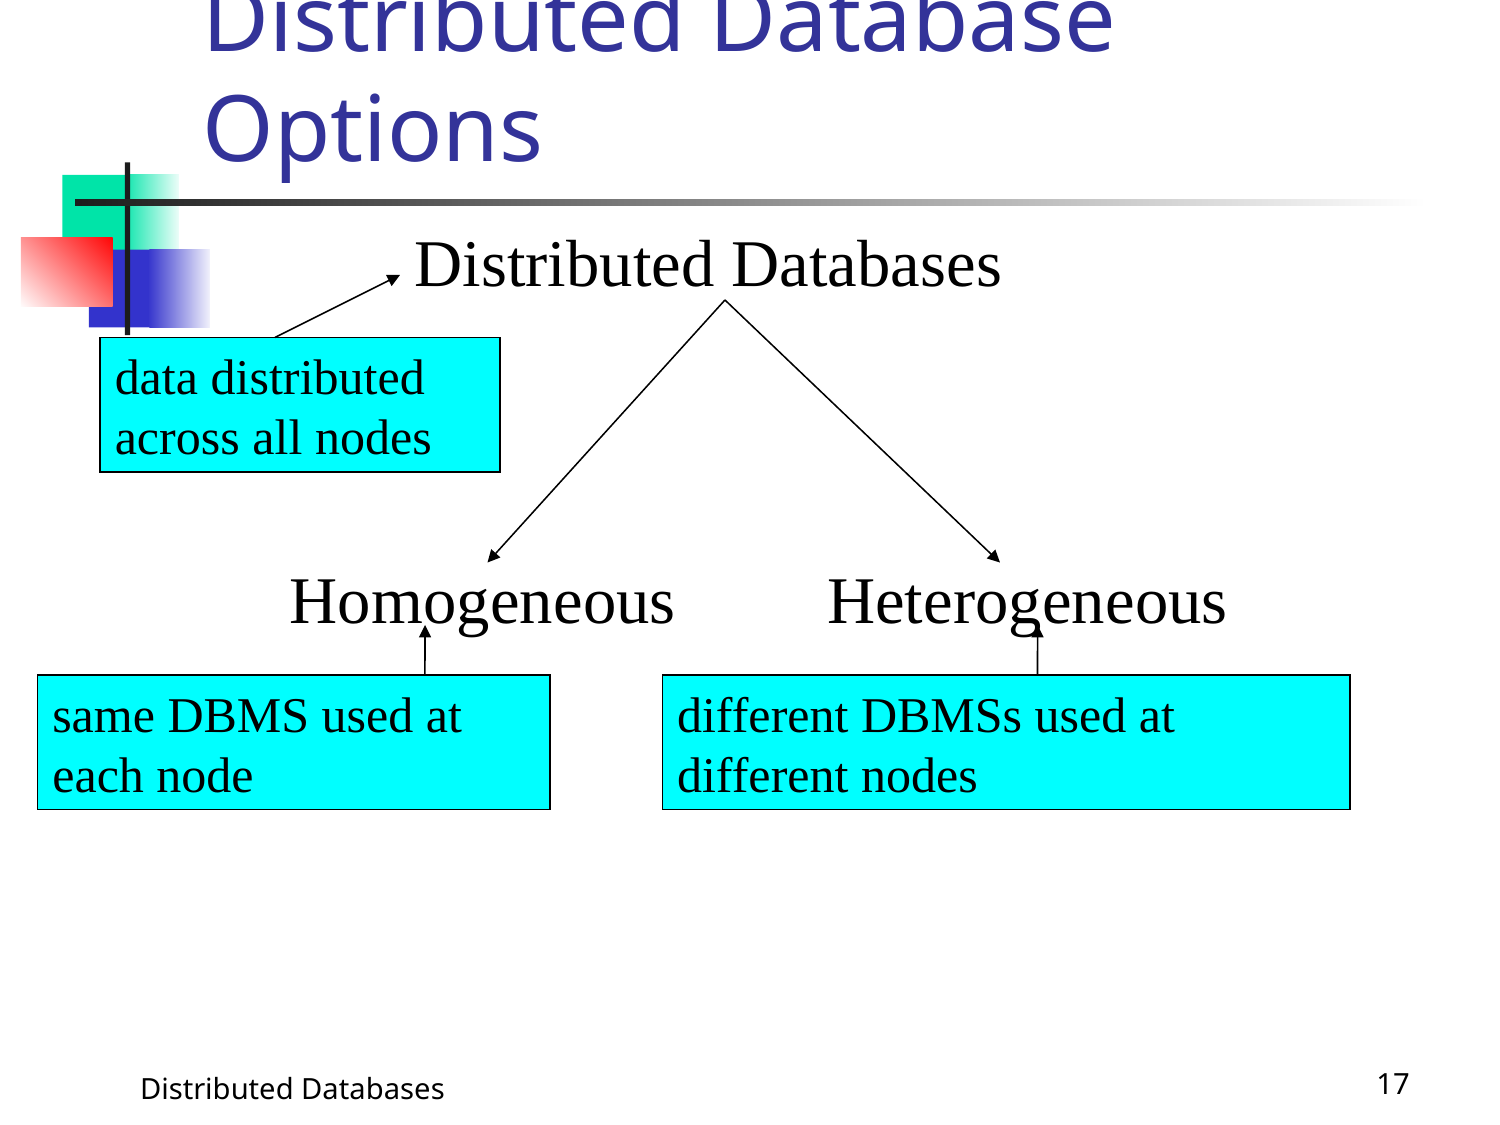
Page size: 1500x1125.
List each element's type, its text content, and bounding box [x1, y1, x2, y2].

text_box [418, 624, 432, 676]
text_box Homogeneous [275, 549, 700, 645]
title Distributed Database Options [187, 0, 1467, 188]
text_box same DBMS used at each node [37, 674, 550, 810]
text_box [1031, 624, 1044, 676]
text_box data distributed across all nodes [99, 337, 500, 473]
text_box Distributed Databases [399, 212, 1113, 308]
slide_number 17 [1112, 1037, 1426, 1113]
text_box Heterogeneous [812, 549, 1250, 645]
text_box [487, 300, 725, 563]
text_box different DBMSs used at different nodes [662, 674, 1350, 810]
text_box [724, 299, 1000, 563]
footer Distributed Databases [124, 1037, 751, 1113]
text_box [274, 274, 400, 338]
